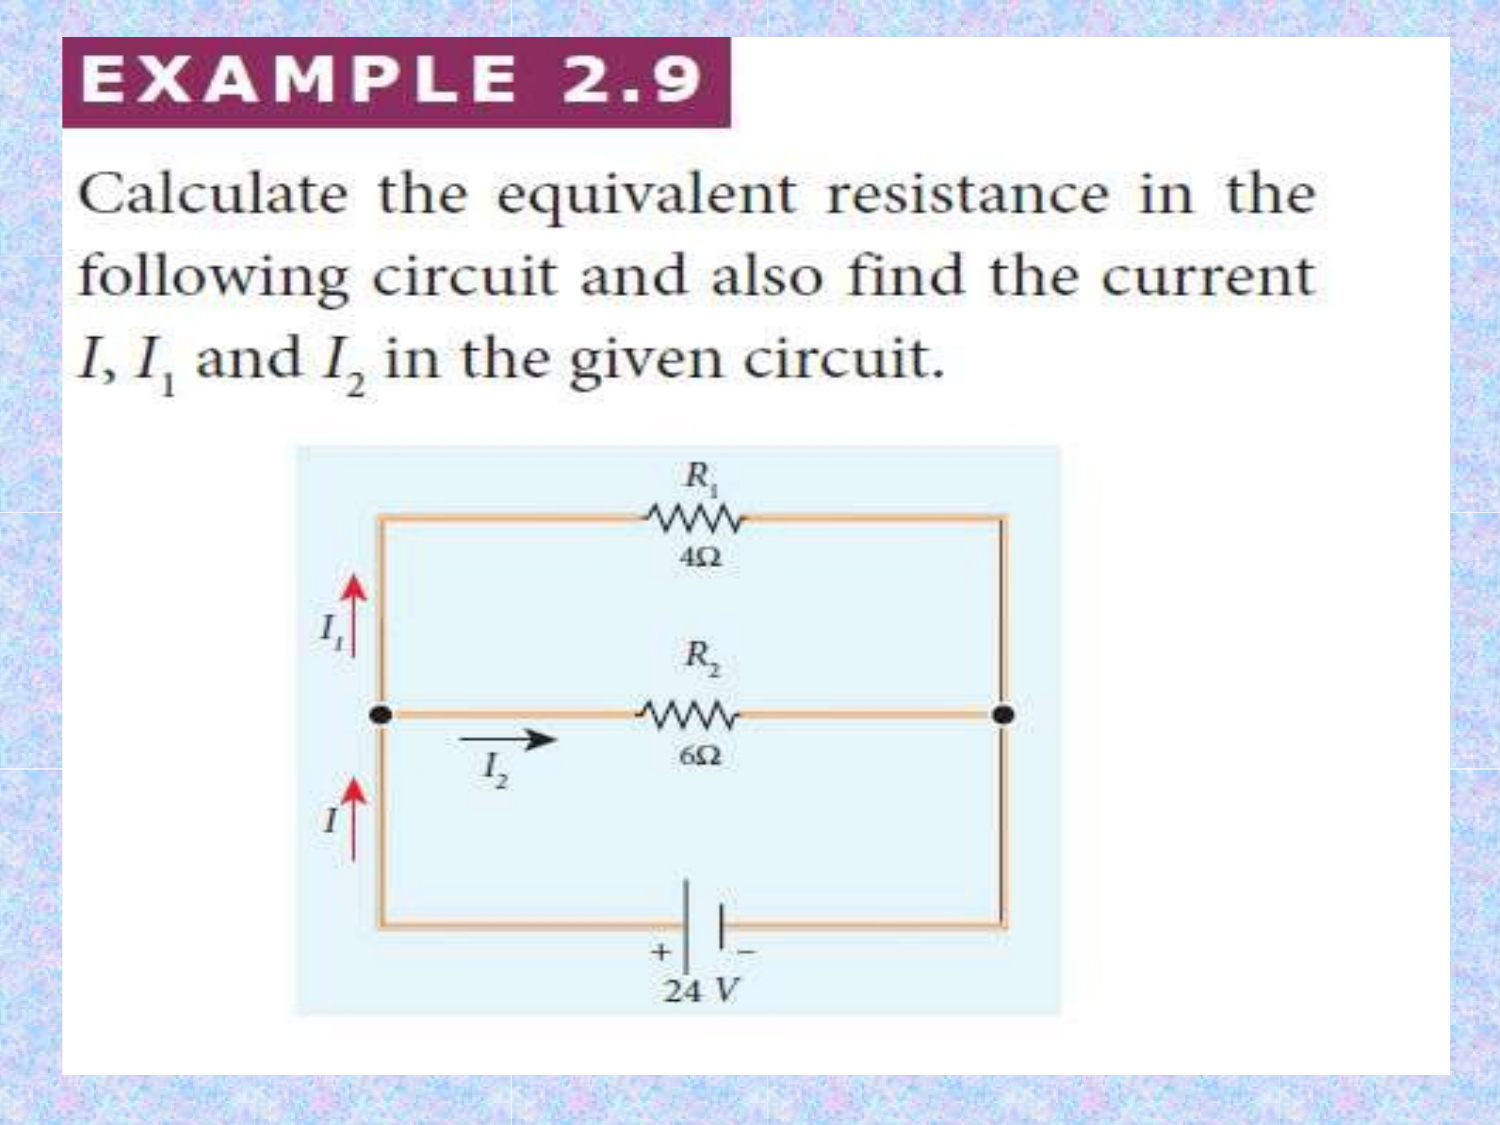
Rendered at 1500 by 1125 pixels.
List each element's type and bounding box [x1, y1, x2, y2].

picture [0, 0, 1500, 1125]
text_box [62, 37, 1450, 1075]
